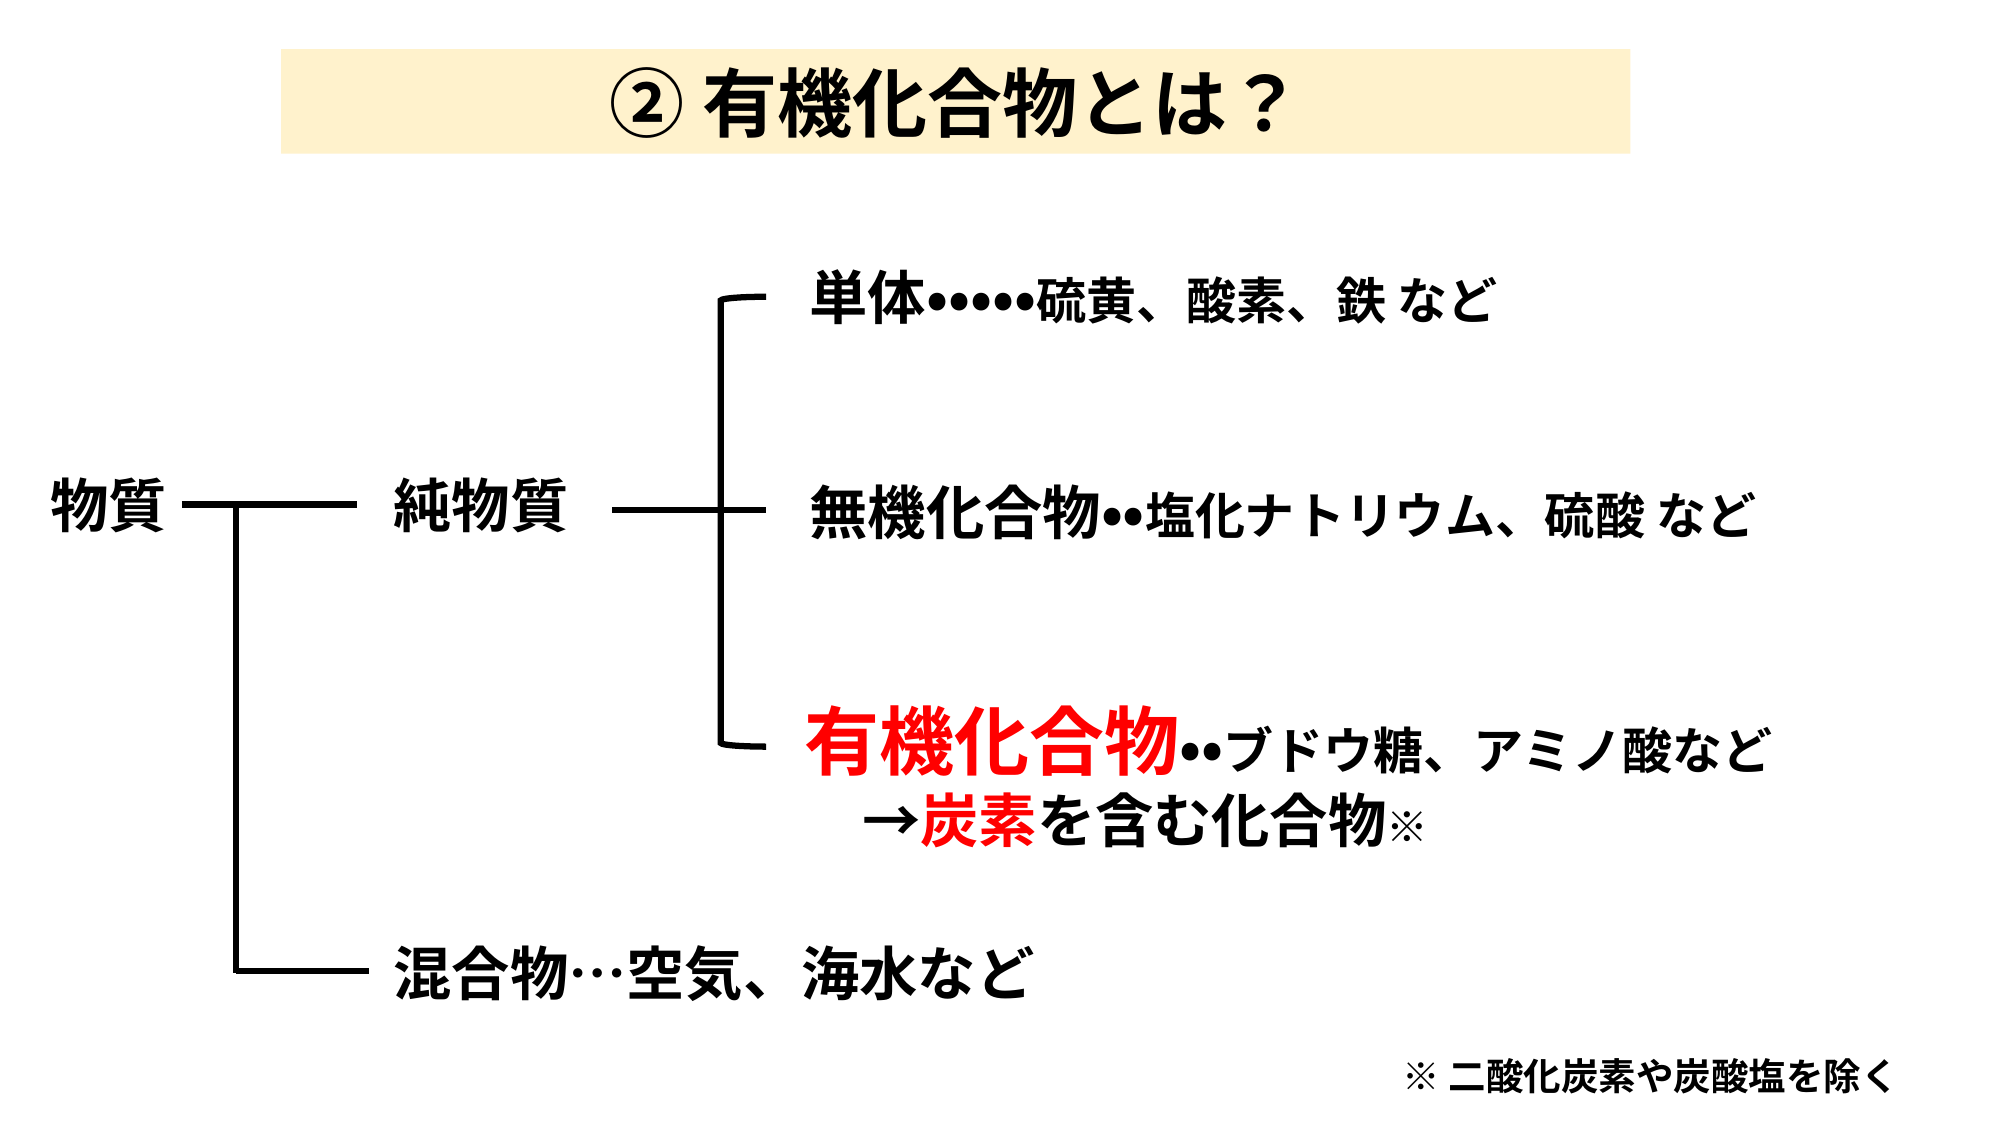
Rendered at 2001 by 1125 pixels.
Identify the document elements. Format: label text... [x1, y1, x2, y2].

text_box 物質 [35, 461, 237, 547]
text_box 単体・・・・・硫黄、酸素、鉄 など [794, 253, 2000, 339]
text_box 混合物…空気、海水など [379, 929, 1631, 1015]
text_box ②有機化合物とは？ [281, 49, 1631, 154]
text_box 純物質 [379, 461, 618, 547]
text_box ※二酸化炭素や炭酸塩を除く [1387, 1045, 2000, 1106]
text_box 有機化合物・・ブドウ糖、アミノ酸など →炭素を含む化合物※ [789, 687, 2000, 932]
text_box [720, 296, 767, 509]
text_box [720, 510, 767, 748]
text_box 無機化合物・・塩化ナトリウム、硫酸 など [794, 468, 1961, 554]
